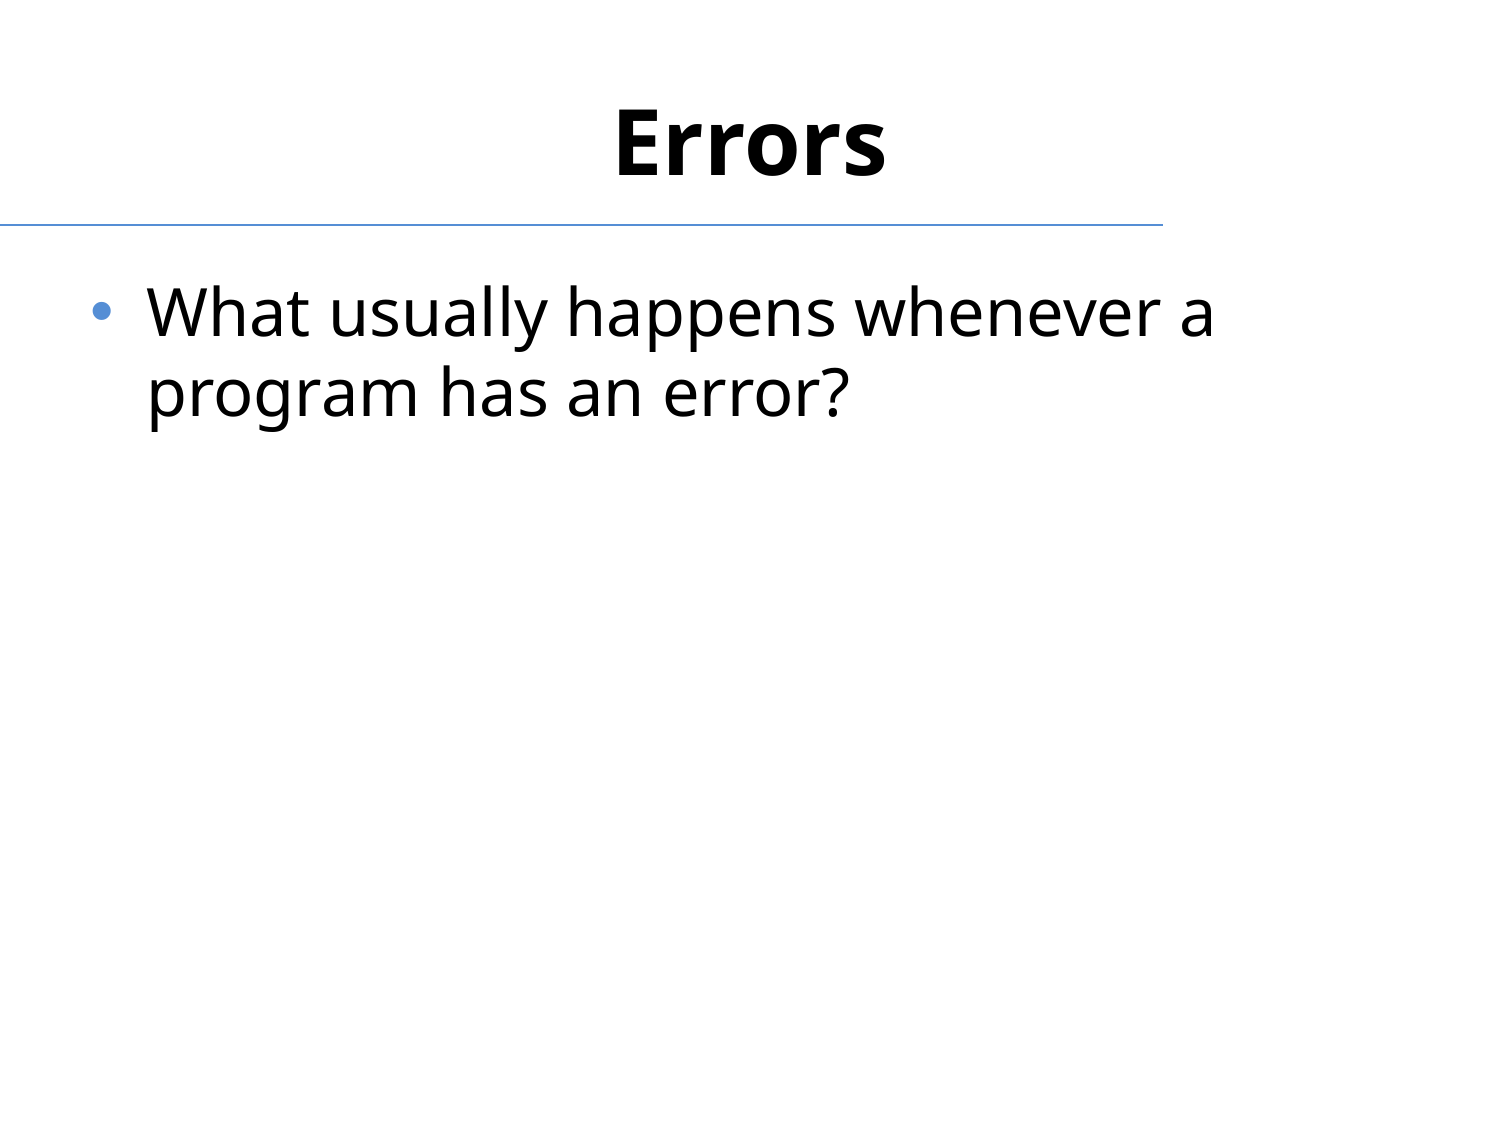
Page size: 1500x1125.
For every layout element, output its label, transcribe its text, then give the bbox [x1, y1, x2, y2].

title Errors [75, 45, 1425, 233]
list What usually happens whenever a program has an error? [75, 262, 1425, 1005]
